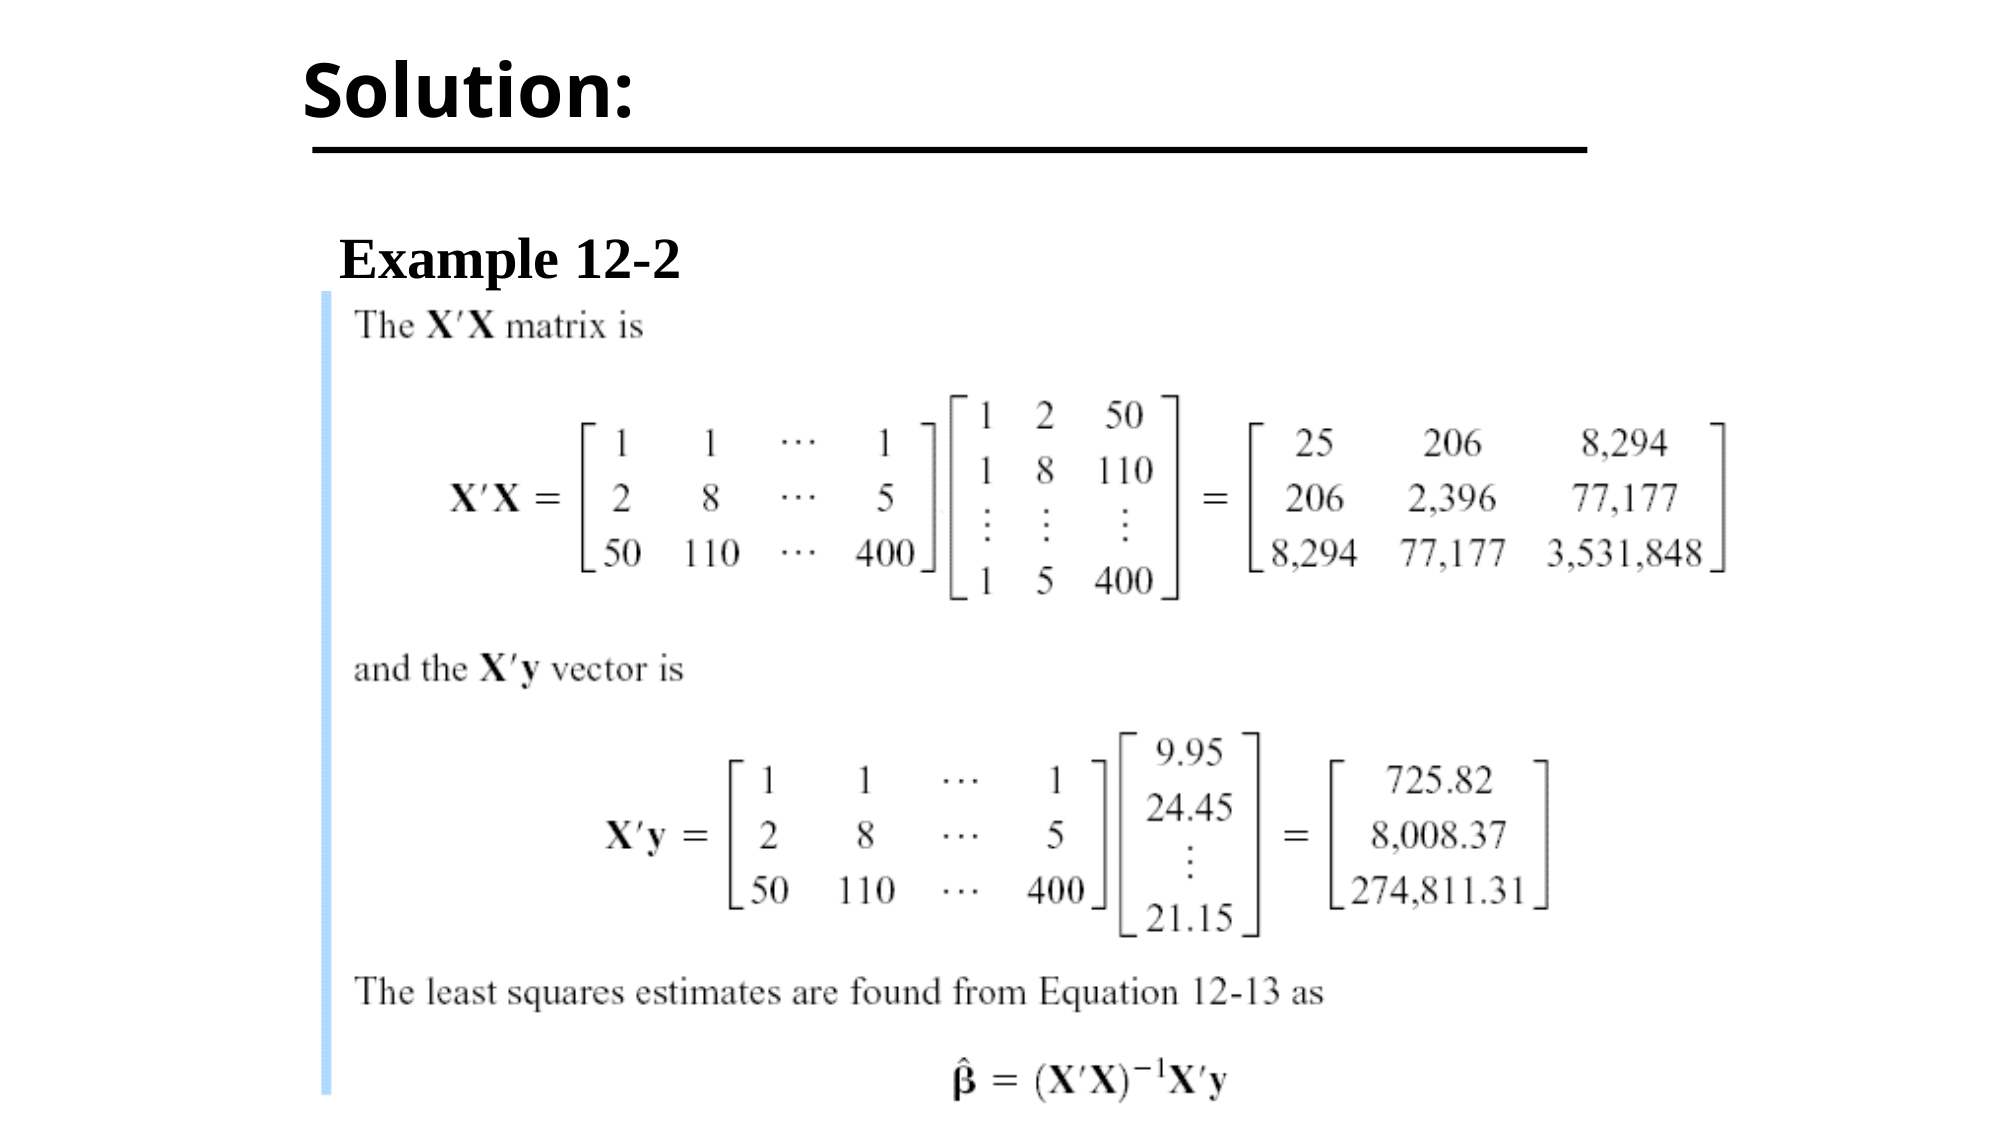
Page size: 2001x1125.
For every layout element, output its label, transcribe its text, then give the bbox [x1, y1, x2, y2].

text_box Example 12-2 [324, 212, 700, 291]
picture [312, 291, 1750, 1125]
title Solution: [287, 0, 1663, 188]
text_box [873, 248, 1284, 629]
